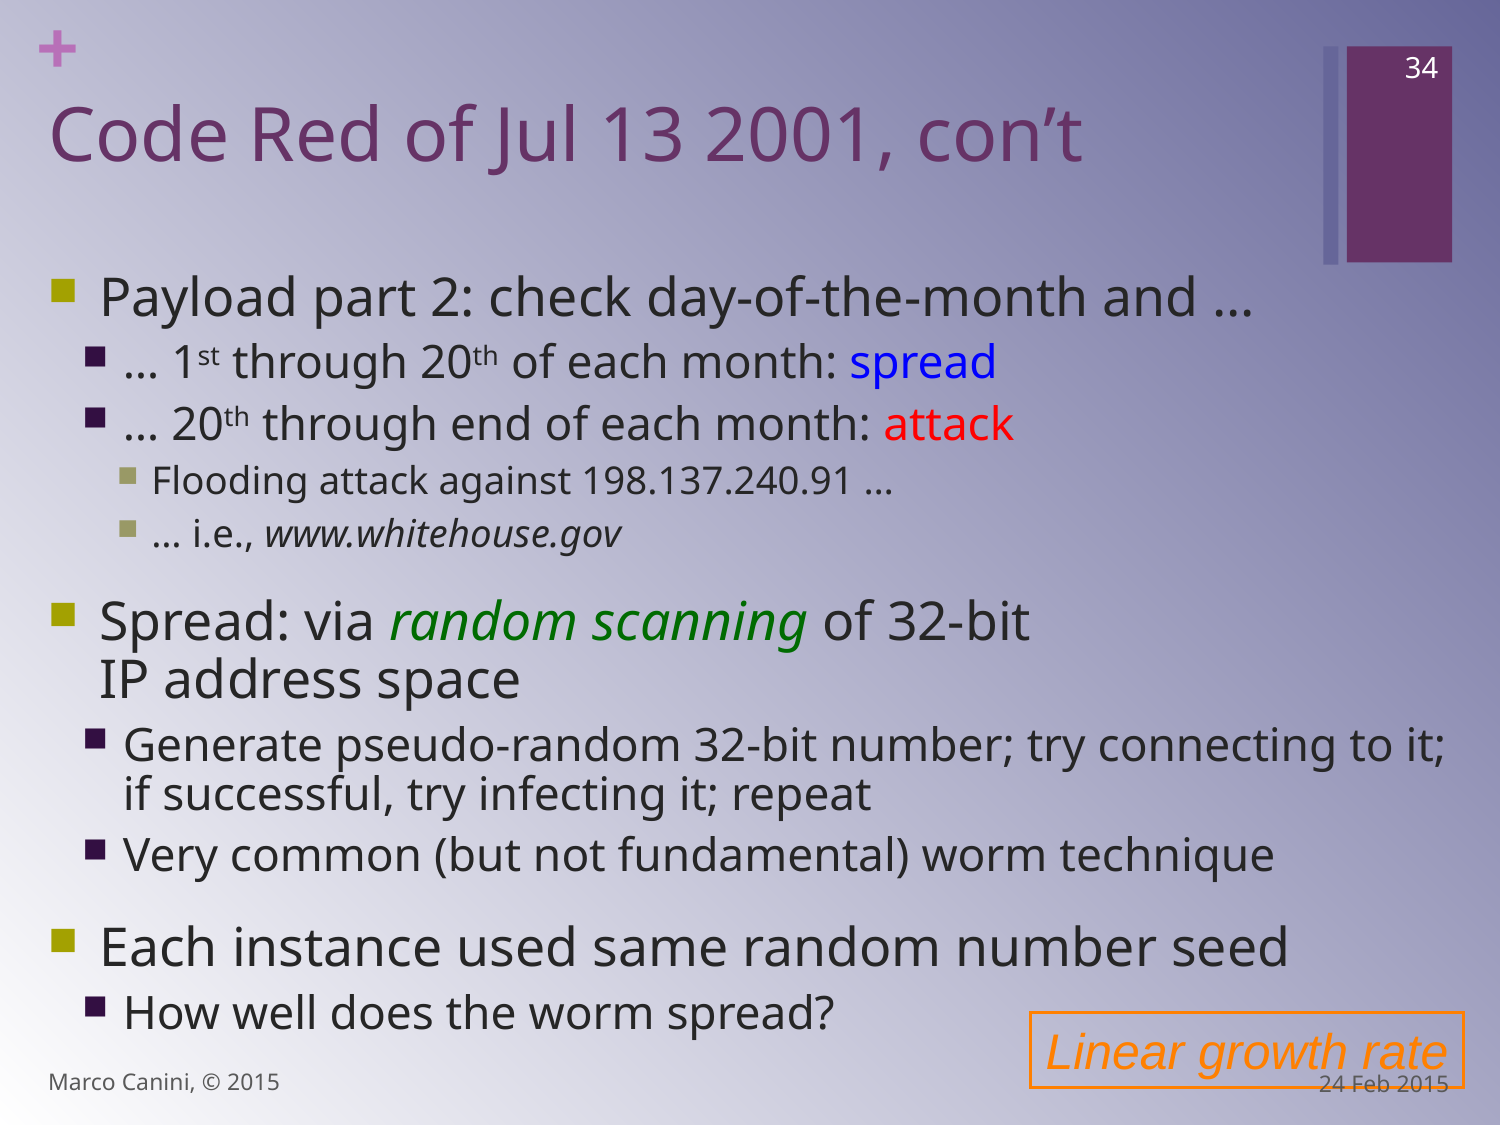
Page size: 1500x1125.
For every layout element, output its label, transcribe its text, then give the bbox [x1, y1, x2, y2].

list Payload part 2: check day-of-the-month and … … 1st through 20th of each month: spread … 20th through end of each month: attack Flooding attack against 198.137.240.91 … … i.e., www.whitehouse.gov Spread: via random scanning of 32-bit IP address space Generate pseudo-random 32-bit number; try connecting to it; if successful, try infecting it; repeat Very common (but not fundamental) worm technique Each instance used same random number seed How well does the worm spread? [33, 262, 1465, 1053]
slide_number 34 [1362, 39, 1454, 100]
title Code Red of Jul 13 2001, con’t [33, 79, 1322, 262]
text_box Linear growth rate [1030, 1012, 1464, 1088]
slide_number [1114, 1053, 1465, 1114]
footer Marco Canini, © 2015 [33, 1053, 1038, 1114]
